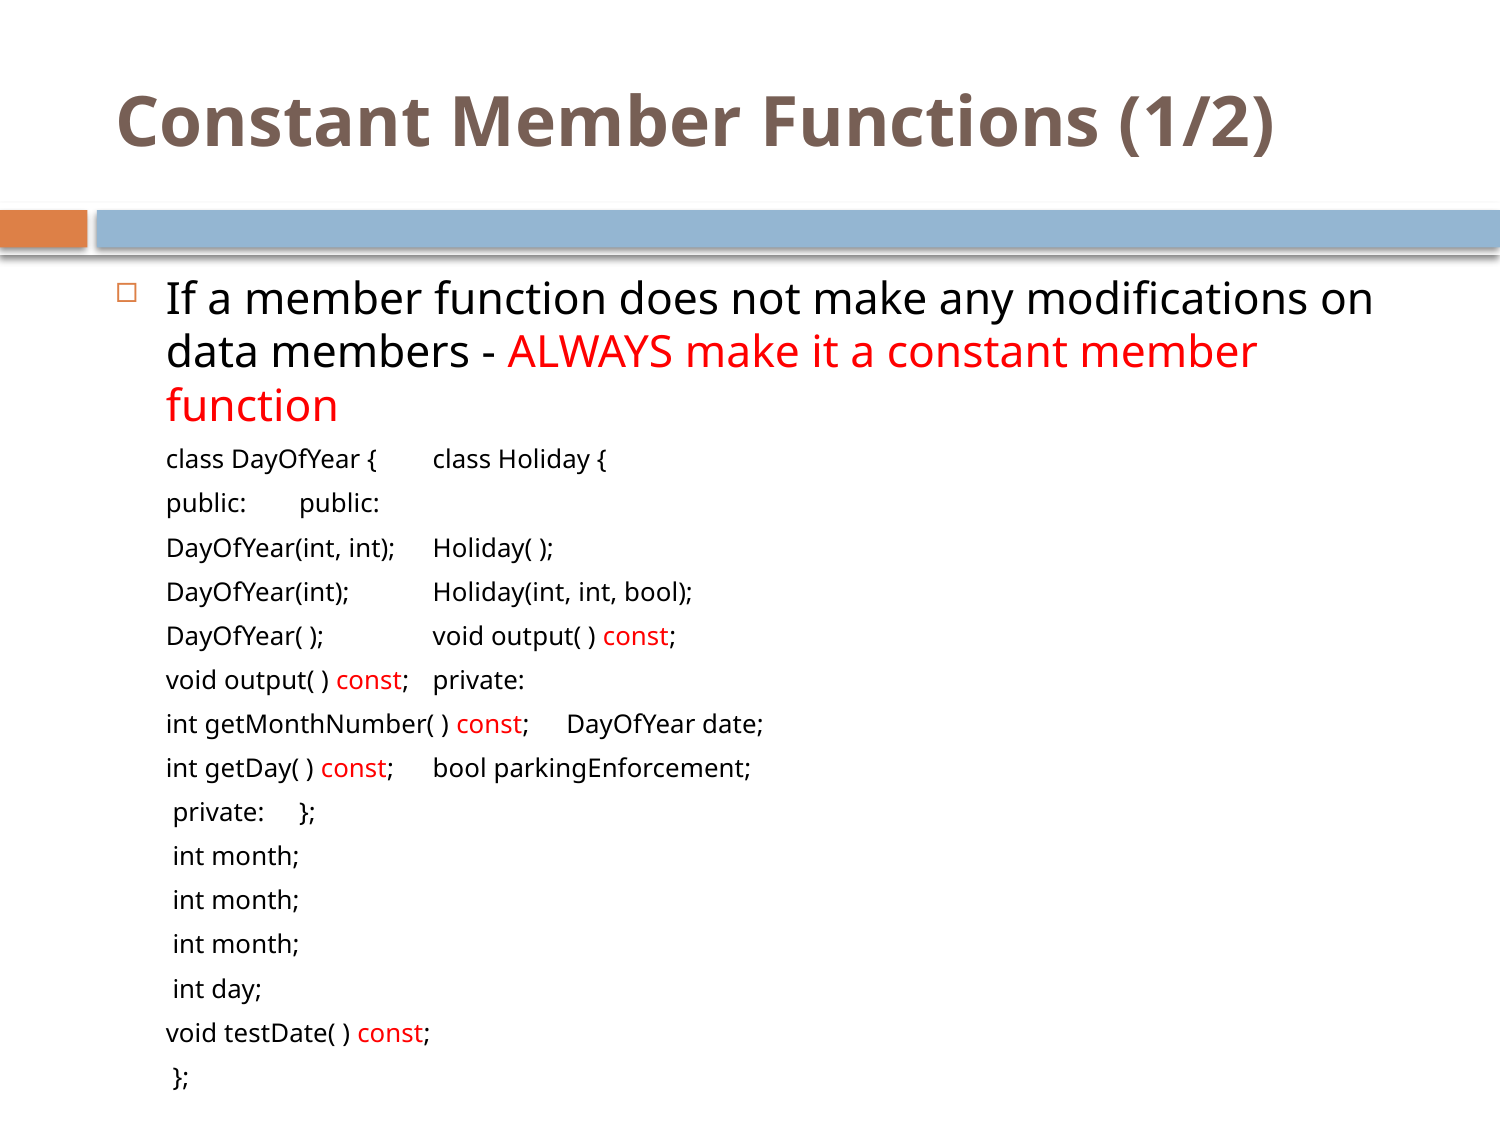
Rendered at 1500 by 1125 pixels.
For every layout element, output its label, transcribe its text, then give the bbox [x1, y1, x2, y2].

title Constant Member Functions (1/2) [100, 37, 1438, 200]
list If a member function does not make any modifications on data members - ALWAYS make it a constant member function class DayOfYear { class Holiday { public: public: DayOfYear(int, int); Holiday( ); DayOfYear(int); Holiday(int, int, bool); DayOfYear( ); void output( ) const; void output( ) const; private: int getMonthNumber( ) const; DayOfYear date; int getDay( ) const; bool parkingEnforcement; private: }; int month; int month; int month; int day; void testDate( ) const; }; [100, 262, 1438, 1106]
